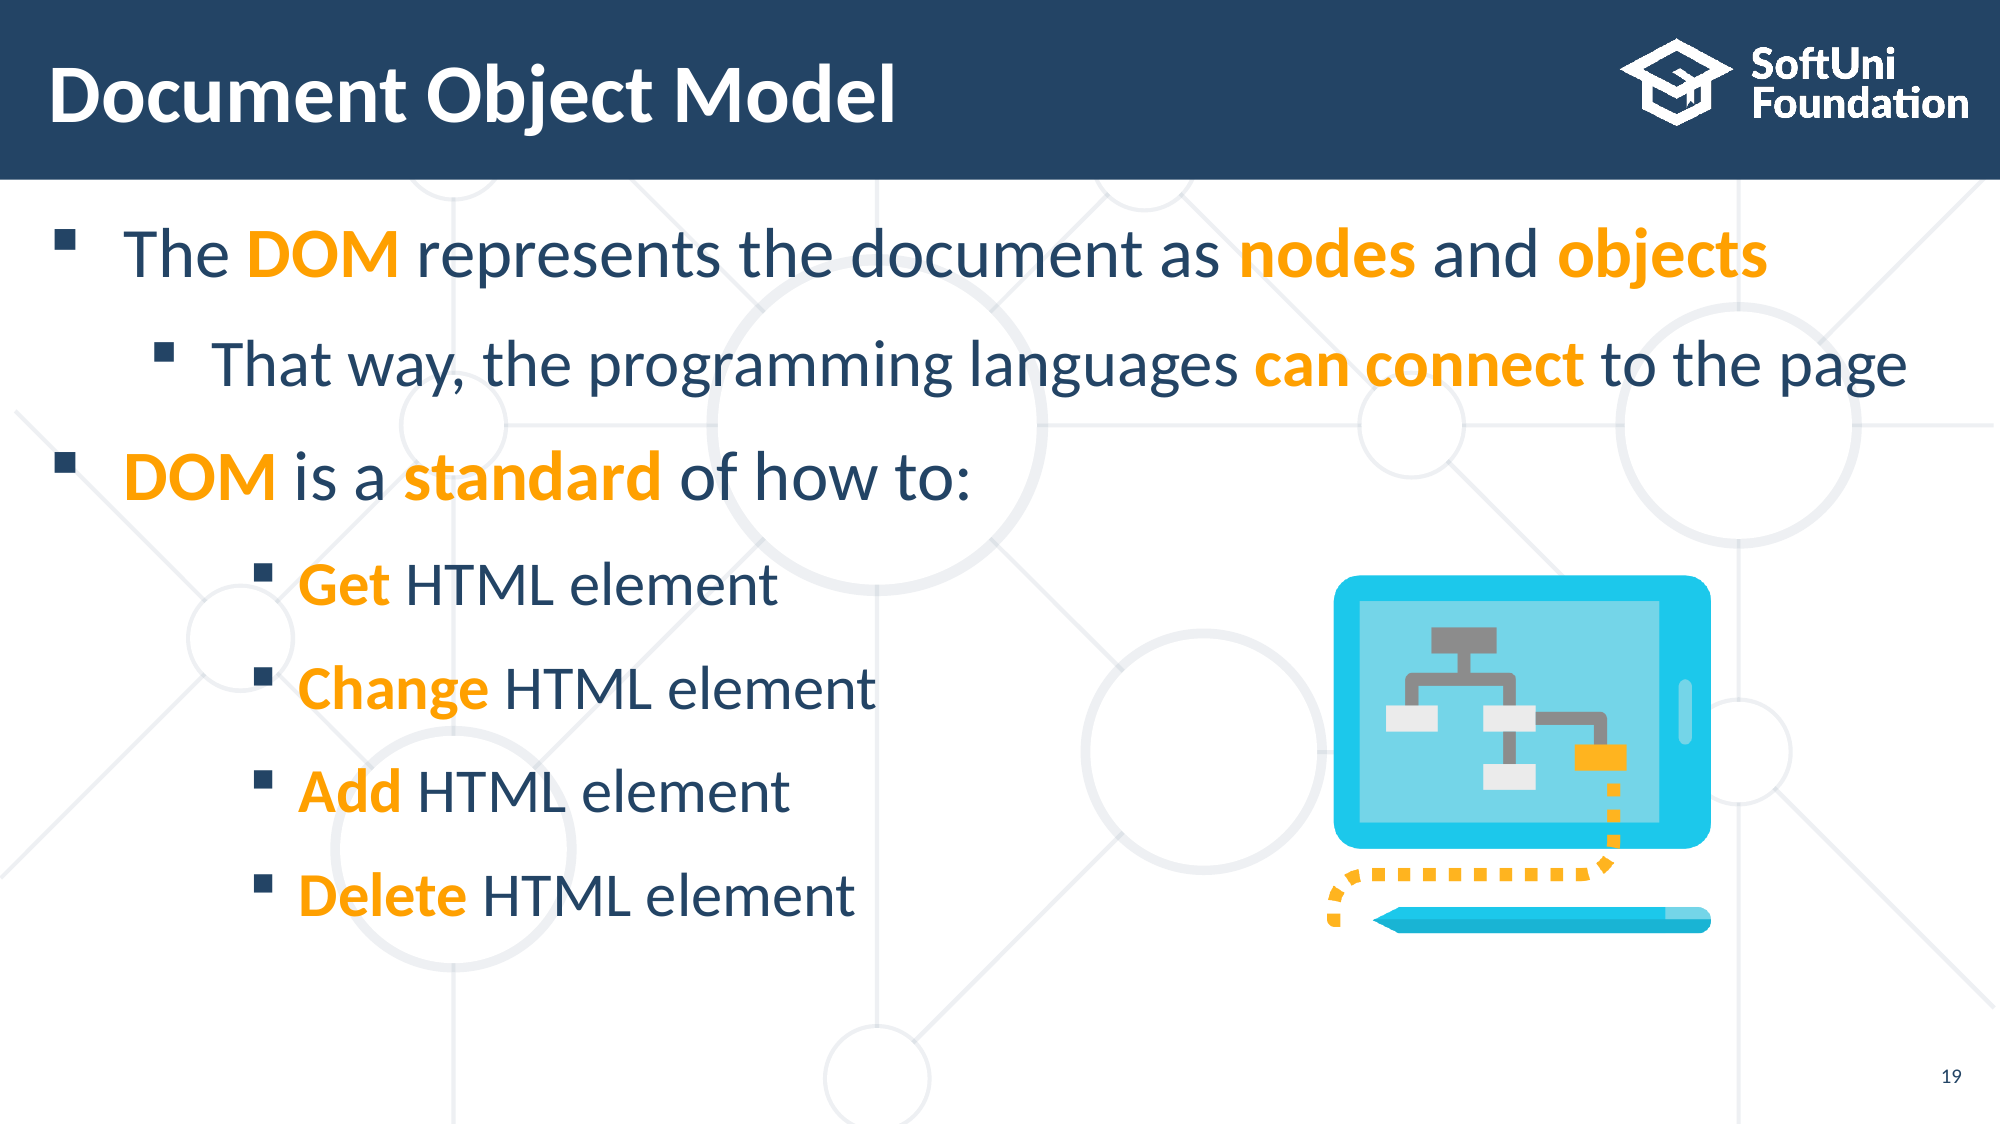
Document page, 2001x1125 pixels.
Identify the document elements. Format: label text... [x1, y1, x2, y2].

list The DOM represents the document as nodes and objects That way, the programming languages can connect to the page DOM is a standard of how to: Get HTML element Change HTML element Add HTML element Delete HTML element [31, 196, 1970, 1050]
picture [1327, 562, 1711, 946]
title Document Object Model [31, 16, 1591, 162]
slide_number 19 [1897, 1049, 1968, 1101]
picture [1619, 38, 1968, 126]
